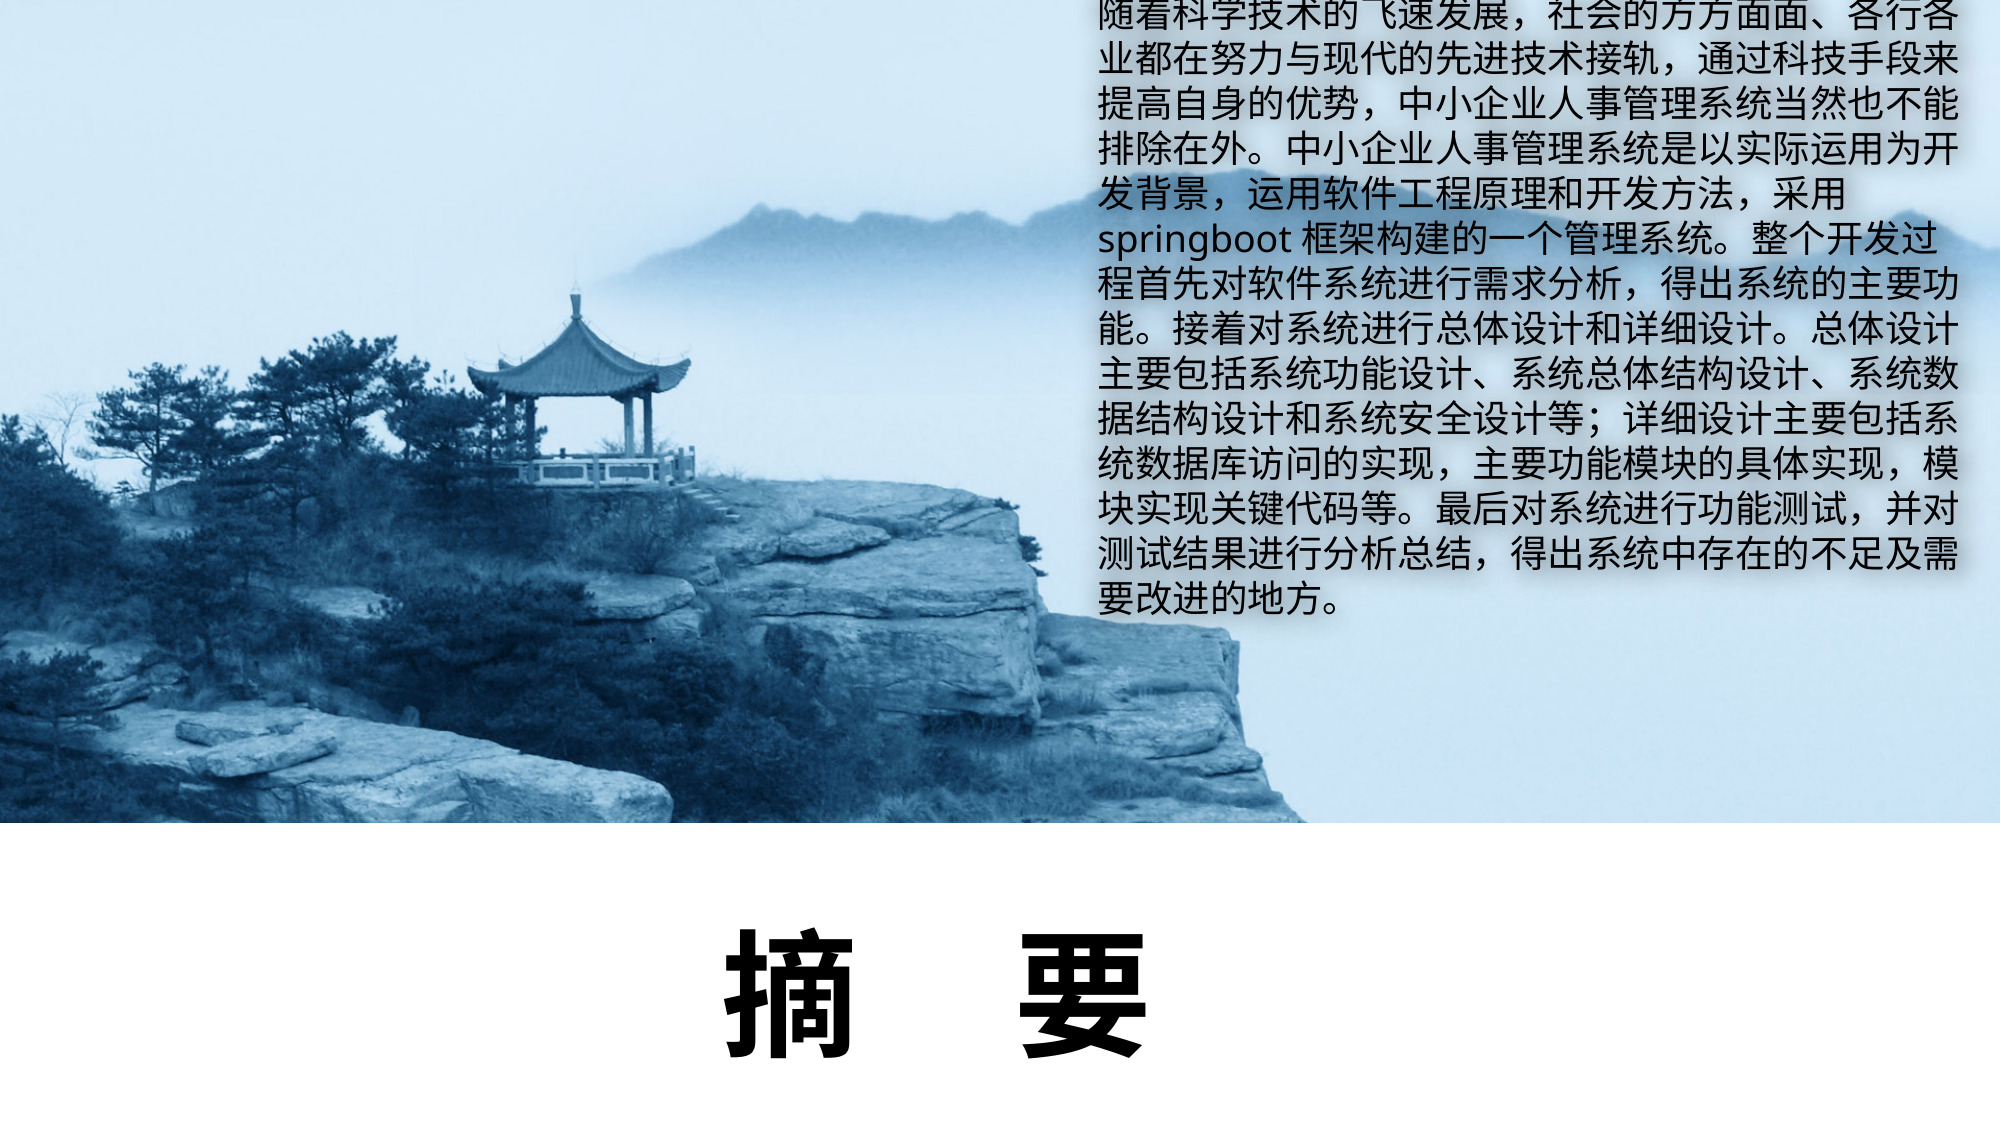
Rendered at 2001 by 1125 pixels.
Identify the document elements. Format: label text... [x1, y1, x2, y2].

text_box 摘 要 [706, 901, 1412, 1082]
picture [0, 0, 2000, 823]
